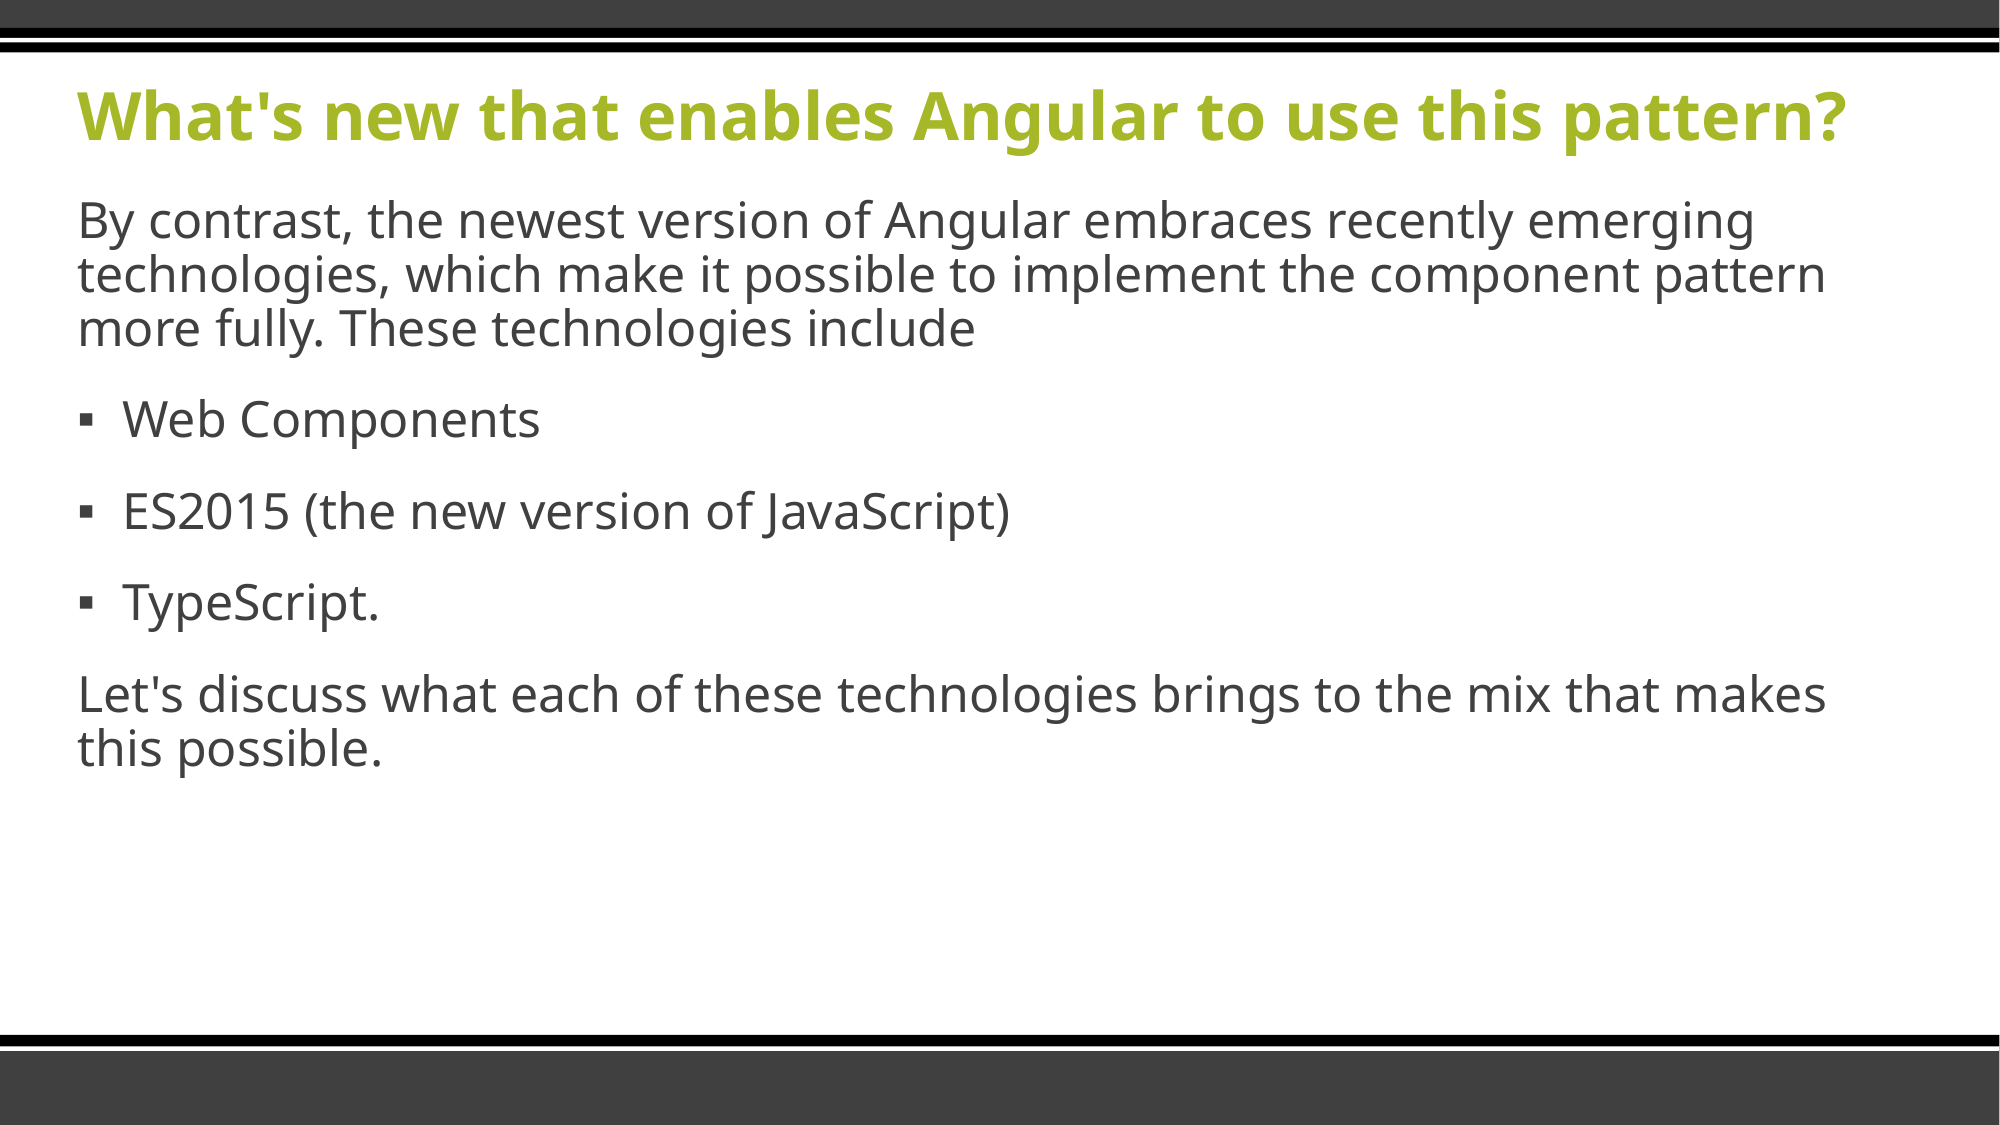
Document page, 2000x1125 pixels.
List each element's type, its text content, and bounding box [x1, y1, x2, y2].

list By contrast, the newest version of Angular embraces recently emerging technologies, which make it possible to implement the component pattern more fully. These technologies include Web Components ES2015 (the new version of JavaScript) TypeScript. Let's discuss what each of these technologies brings to the mix that makes this possible. [62, 187, 1938, 988]
title What's new that enables Angular to use this pattern? [62, 62, 1938, 163]
